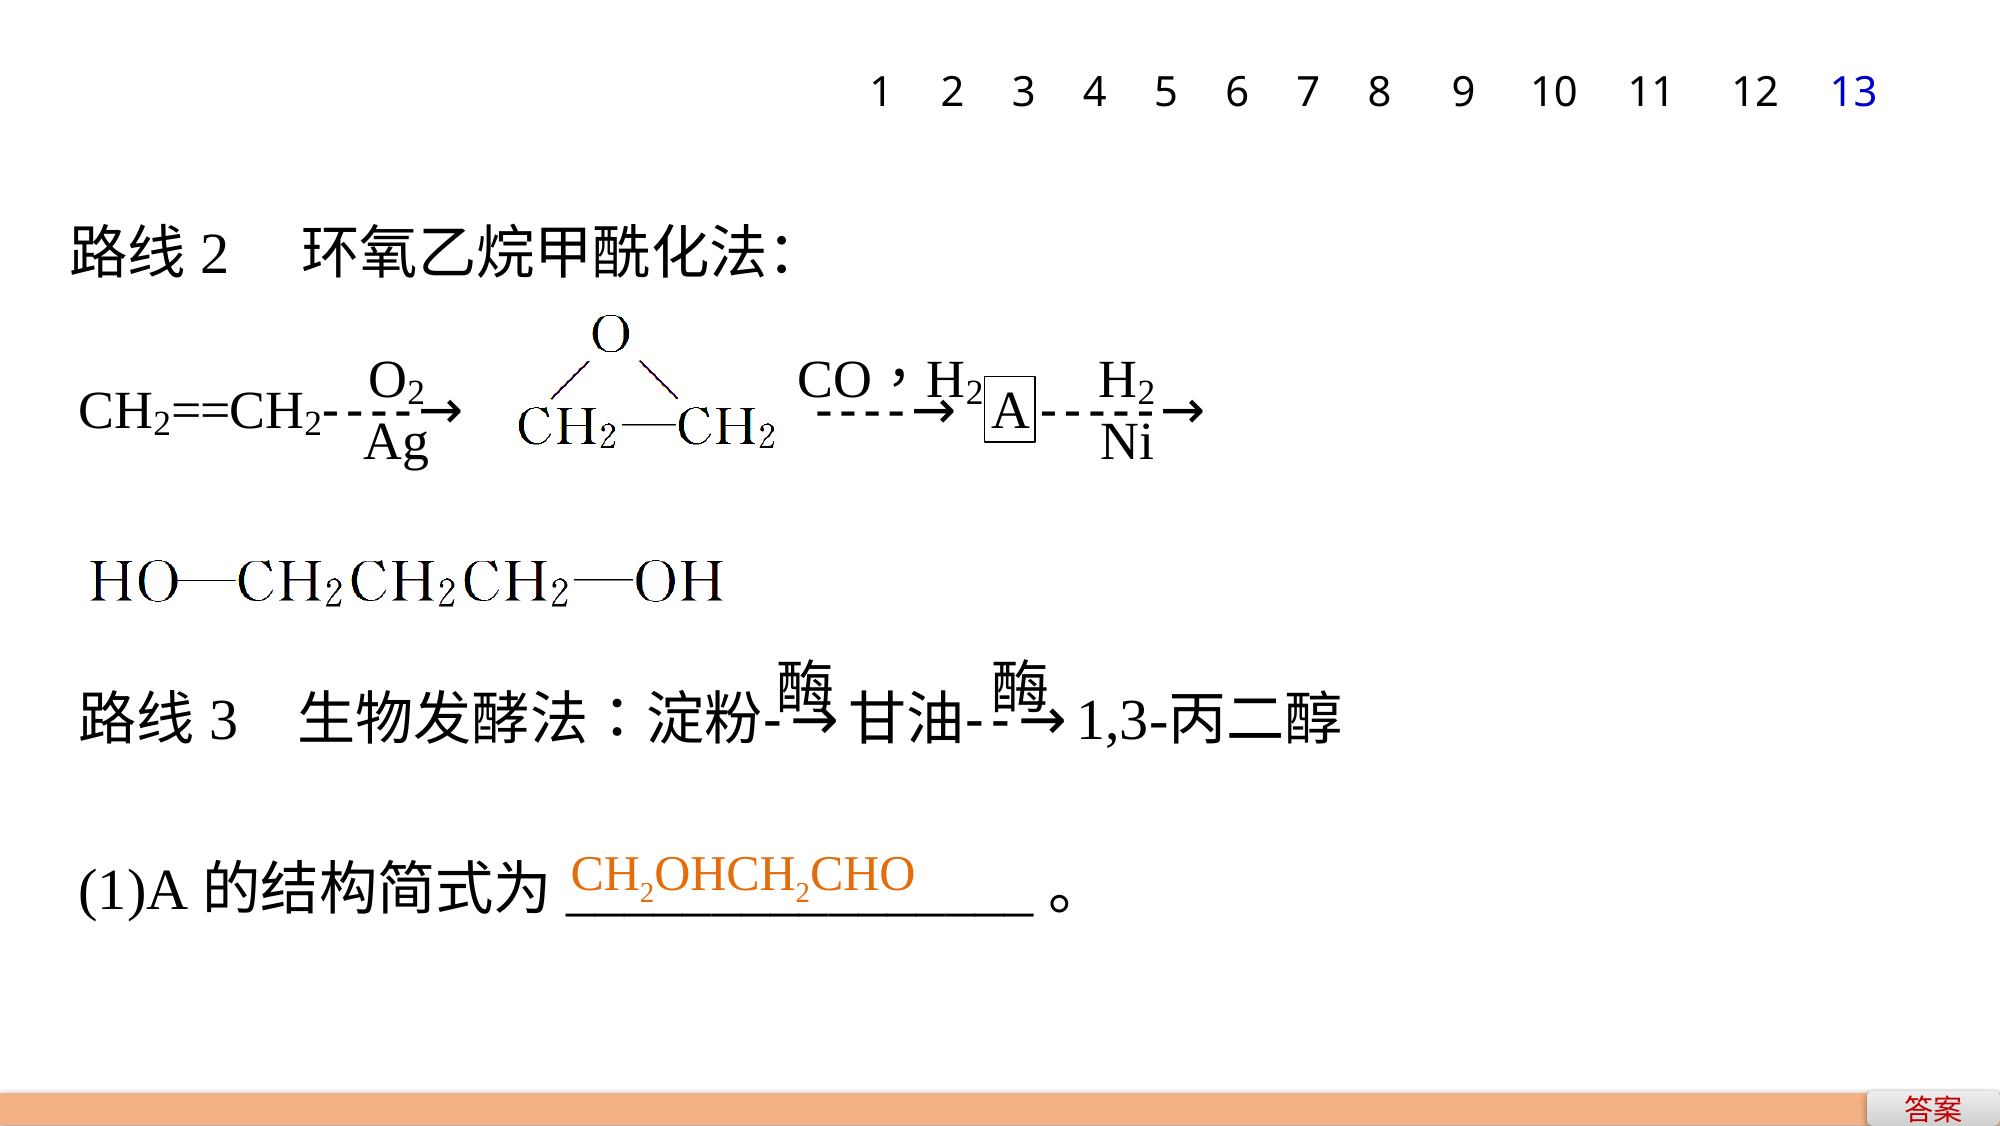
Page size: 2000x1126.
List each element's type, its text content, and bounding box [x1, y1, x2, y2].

text_box CH2OHCH2CHO [555, 881, 931, 916]
text_box 10 [1507, 42, 1599, 137]
picture [7, 555, 746, 633]
text_box 答案 [1866, 1090, 2000, 1126]
text_box 9 [1423, 42, 1496, 137]
text_box 2 [925, 42, 985, 137]
text_box 3 [996, 42, 1056, 137]
text_box 4 [1067, 42, 1127, 137]
text_box 路线2 环氧乙烷甲酰化法： [54, 172, 1800, 293]
text_box 13 [1805, 42, 1898, 138]
text_box 8 [1352, 42, 1412, 137]
text_box [0, 1092, 1864, 1126]
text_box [78, 639, 1823, 870]
picture [515, 309, 783, 457]
text_box 7 [1281, 42, 1341, 137]
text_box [78, 326, 1527, 551]
text_box (1)A的结构简式为________________。 [63, 808, 1792, 929]
text_box 5 [1139, 42, 1199, 137]
text_box 11 [1610, 42, 1696, 137]
text_box 1 [854, 42, 914, 137]
text_box 6 [1210, 42, 1270, 137]
text_box 12 [1707, 42, 1800, 137]
